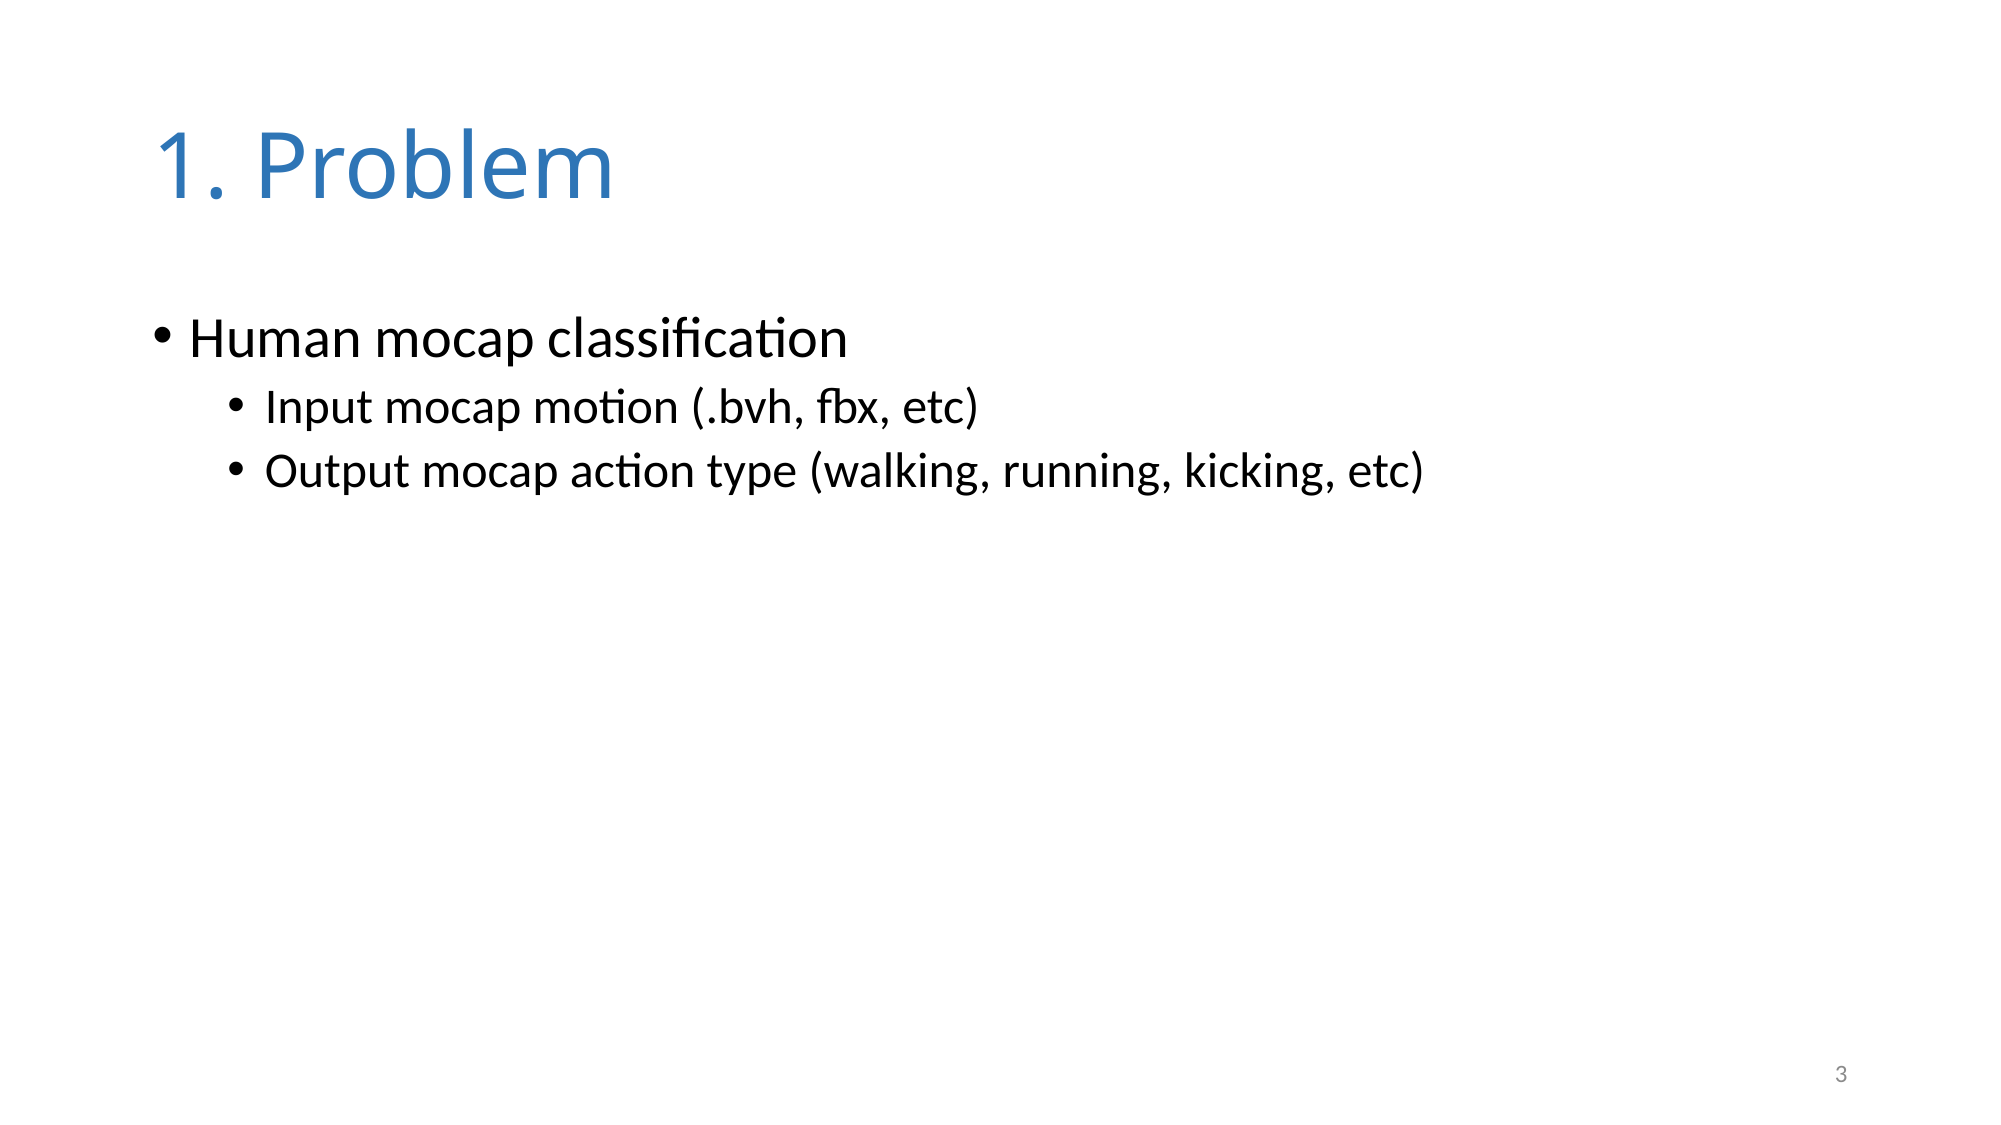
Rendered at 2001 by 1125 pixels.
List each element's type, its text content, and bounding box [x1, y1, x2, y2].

slide_number 4 [1412, 1042, 1863, 1103]
list Human mocap classification Input mocap motion (.bvh, fbx, etc) Output mocap action type (walking, running, kicking, etc) [137, 299, 1863, 1014]
title 1. Problem [137, 59, 1863, 278]
